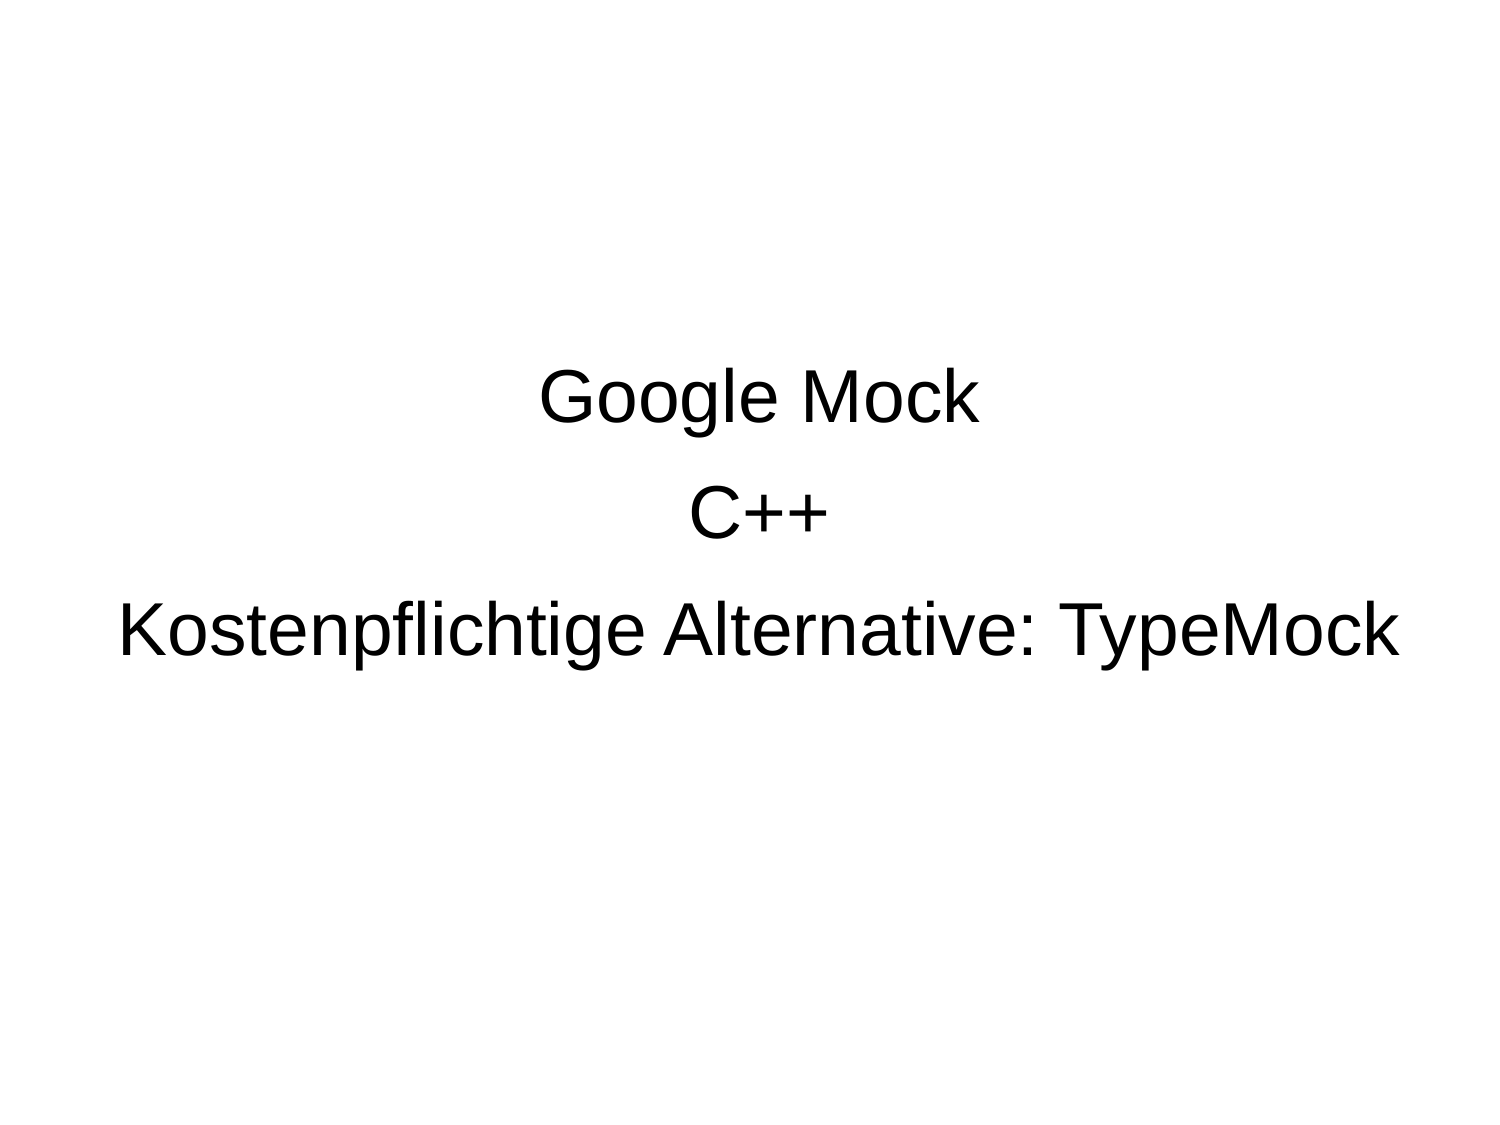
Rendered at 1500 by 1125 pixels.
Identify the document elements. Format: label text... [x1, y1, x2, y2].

list Google Mock C++ Kostenpflichtige Alternative: TypeMock [40, 347, 1479, 776]
